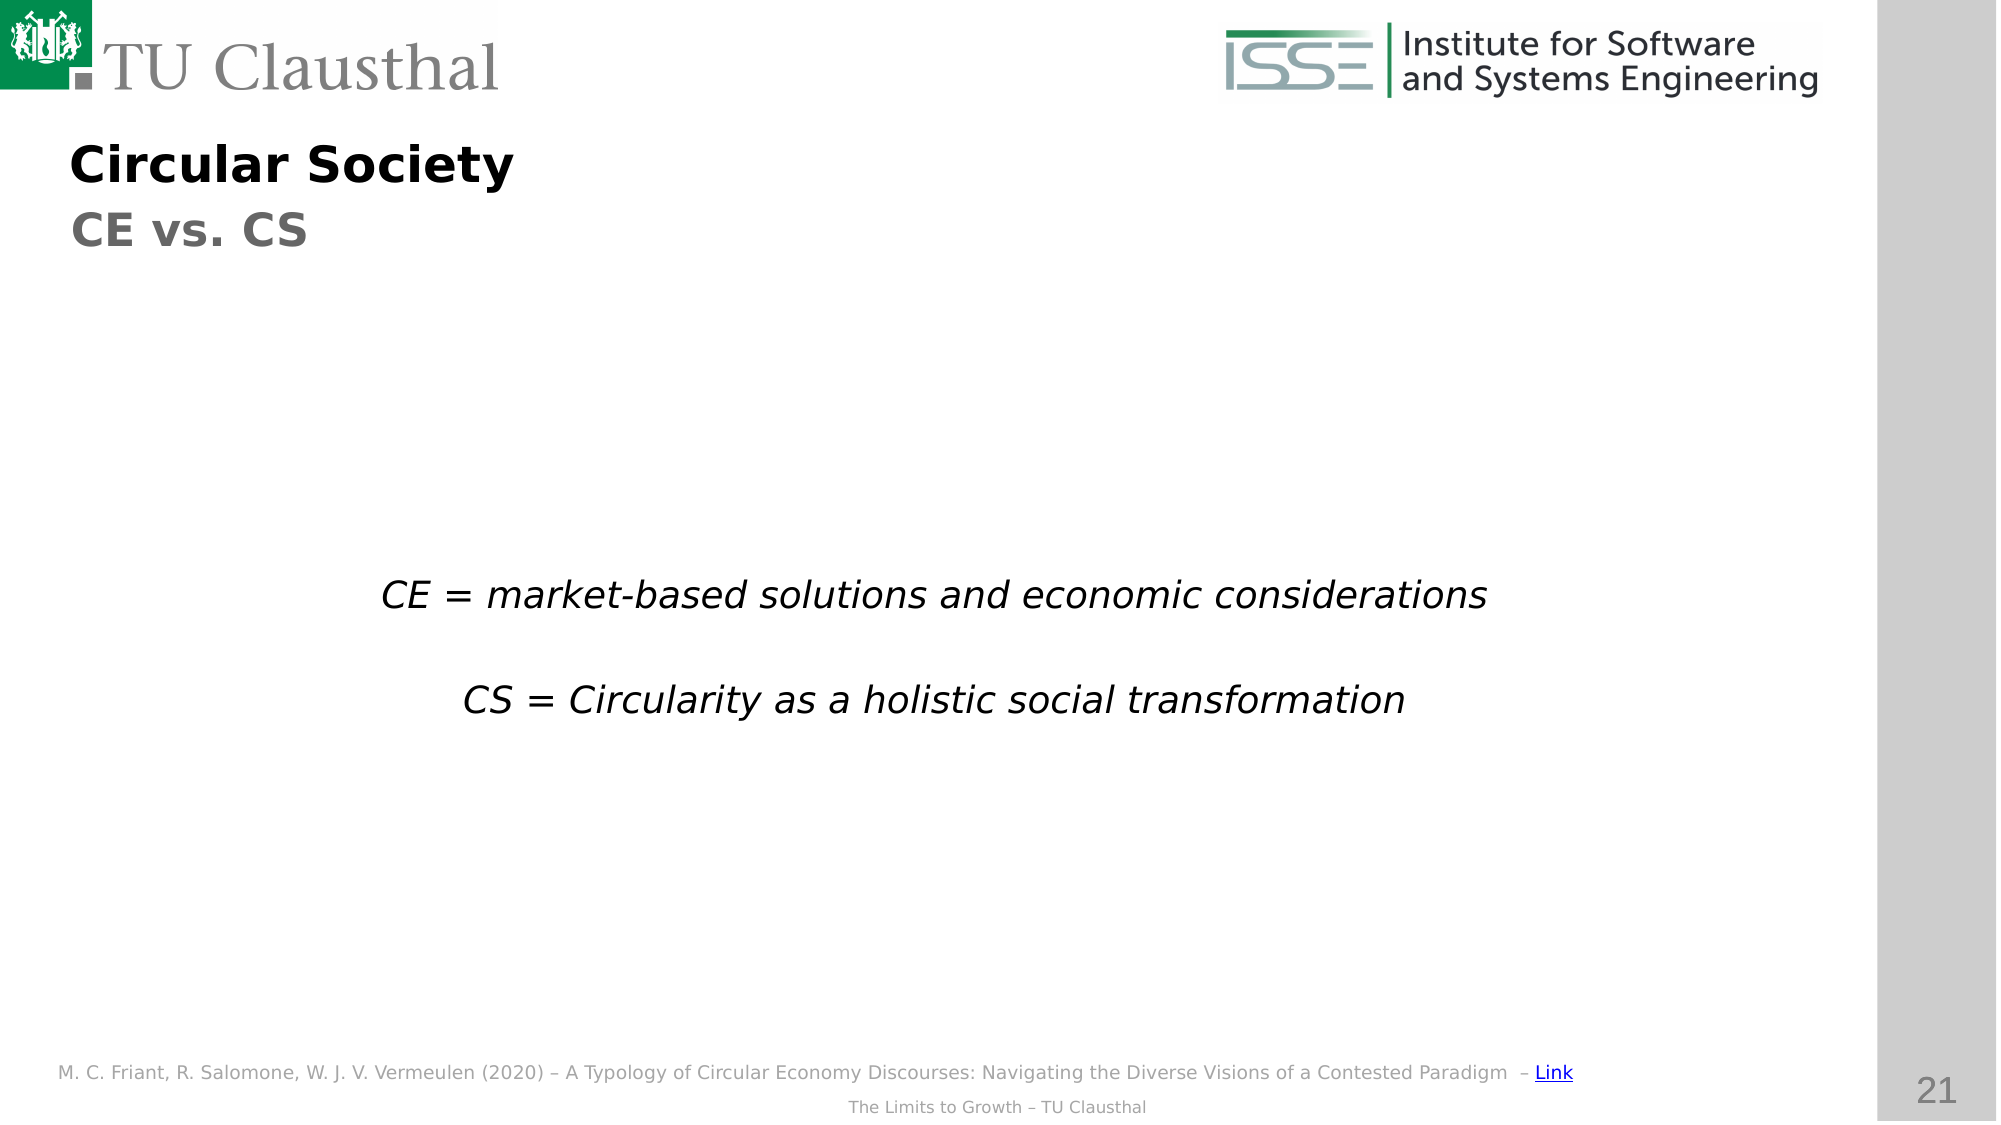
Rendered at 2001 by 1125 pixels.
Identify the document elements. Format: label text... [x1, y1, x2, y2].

picture [1218, 22, 1823, 104]
picture [0, 0, 498, 90]
text_box CE = market-based solutions and economic considerations CS = Circularity as a holistic social transformation [54, 207, 1816, 1032]
text_box CE vs. CS [70, 188, 1768, 268]
text_box Circular Society [54, 125, 1816, 205]
text_box M. C. Friant, R. Salomone, W. J. V. Vermeulen (2020) – A Typology of Circular Economy Discourses: Navigating the Diverse Visions of a Contested Paradigm – Link [43, 1053, 1813, 1091]
